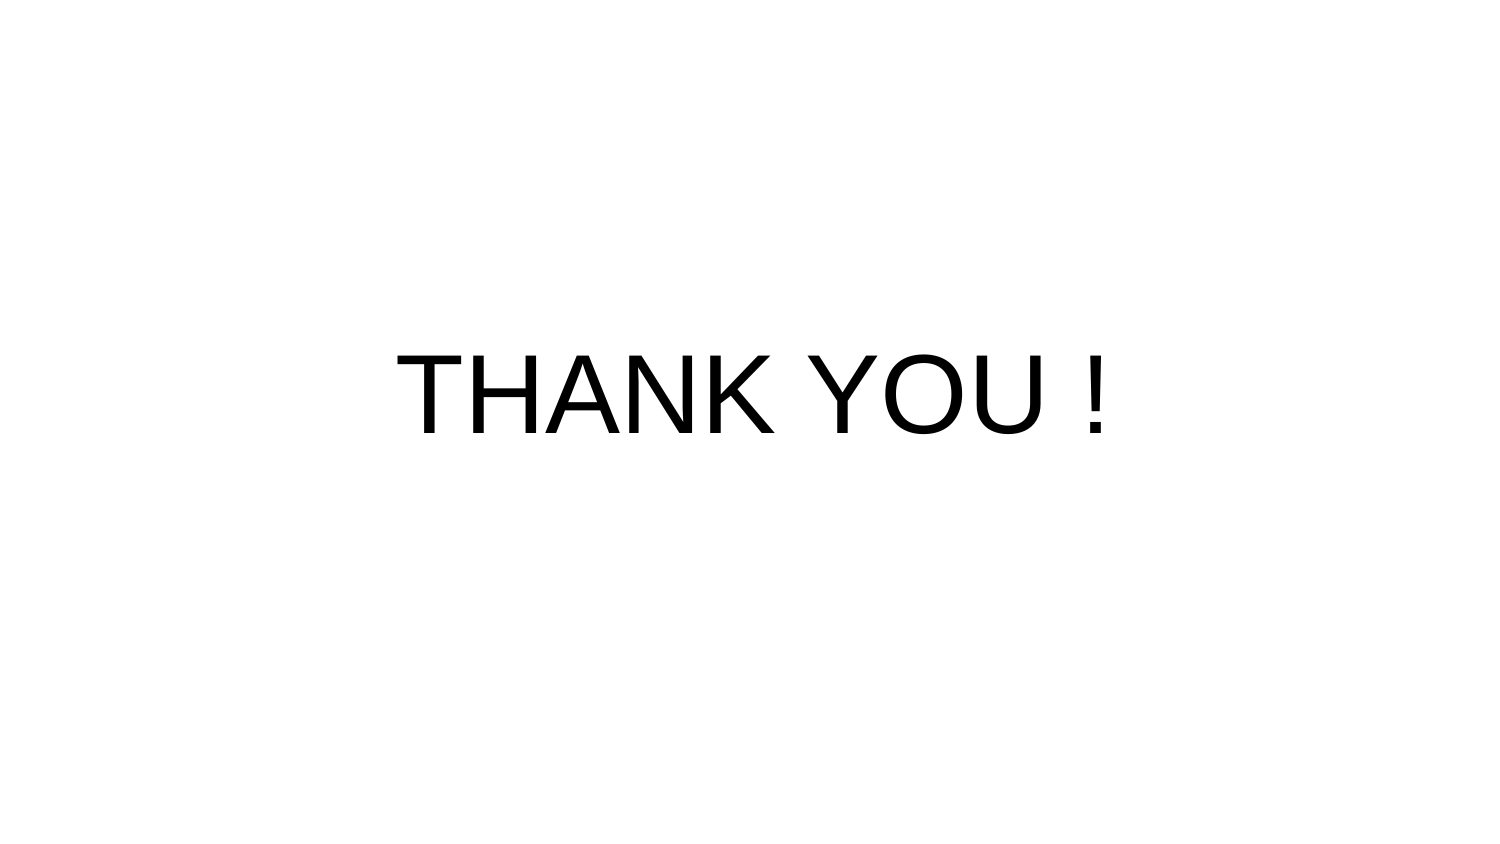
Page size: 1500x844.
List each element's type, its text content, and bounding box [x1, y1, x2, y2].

text_box THANK YOU ! [55, 170, 1453, 606]
